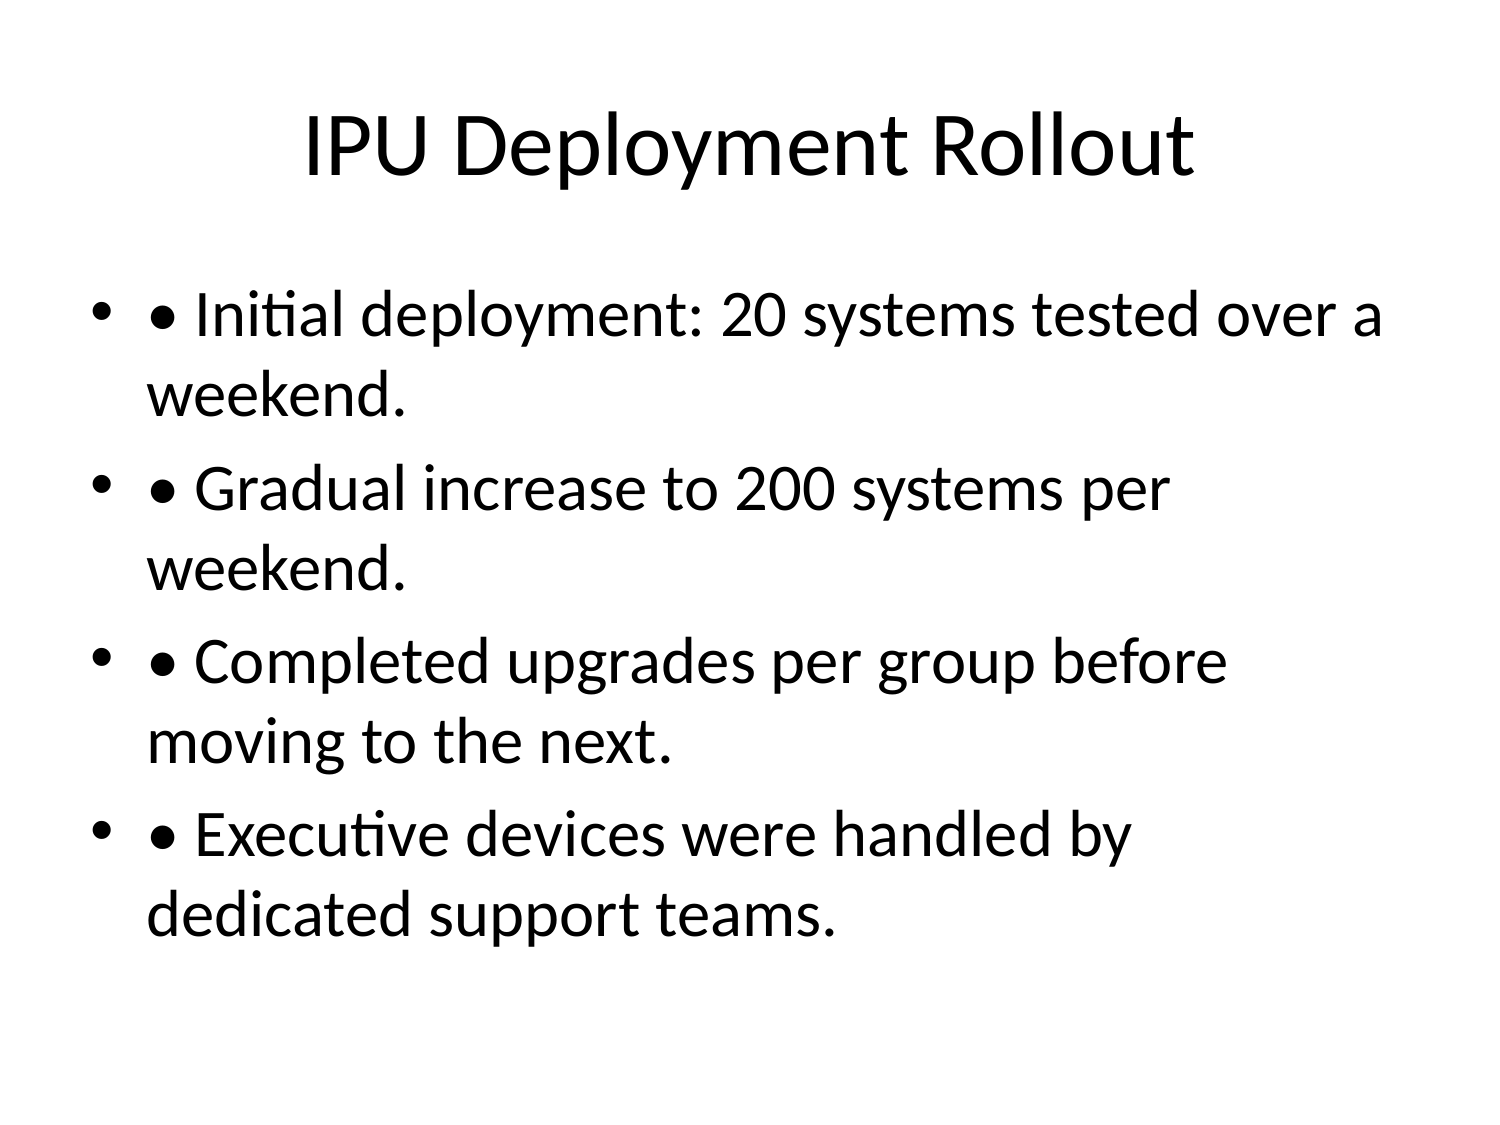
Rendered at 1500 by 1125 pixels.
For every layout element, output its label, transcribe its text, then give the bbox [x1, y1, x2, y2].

title IPU Deployment Rollout [75, 45, 1425, 233]
list • Initial deployment: 20 systems tested over a weekend. • Gradual increase to 200 systems per weekend. • Completed upgrades per group before moving to the next. • Executive devices were handled by dedicated support teams. [75, 262, 1425, 1005]
